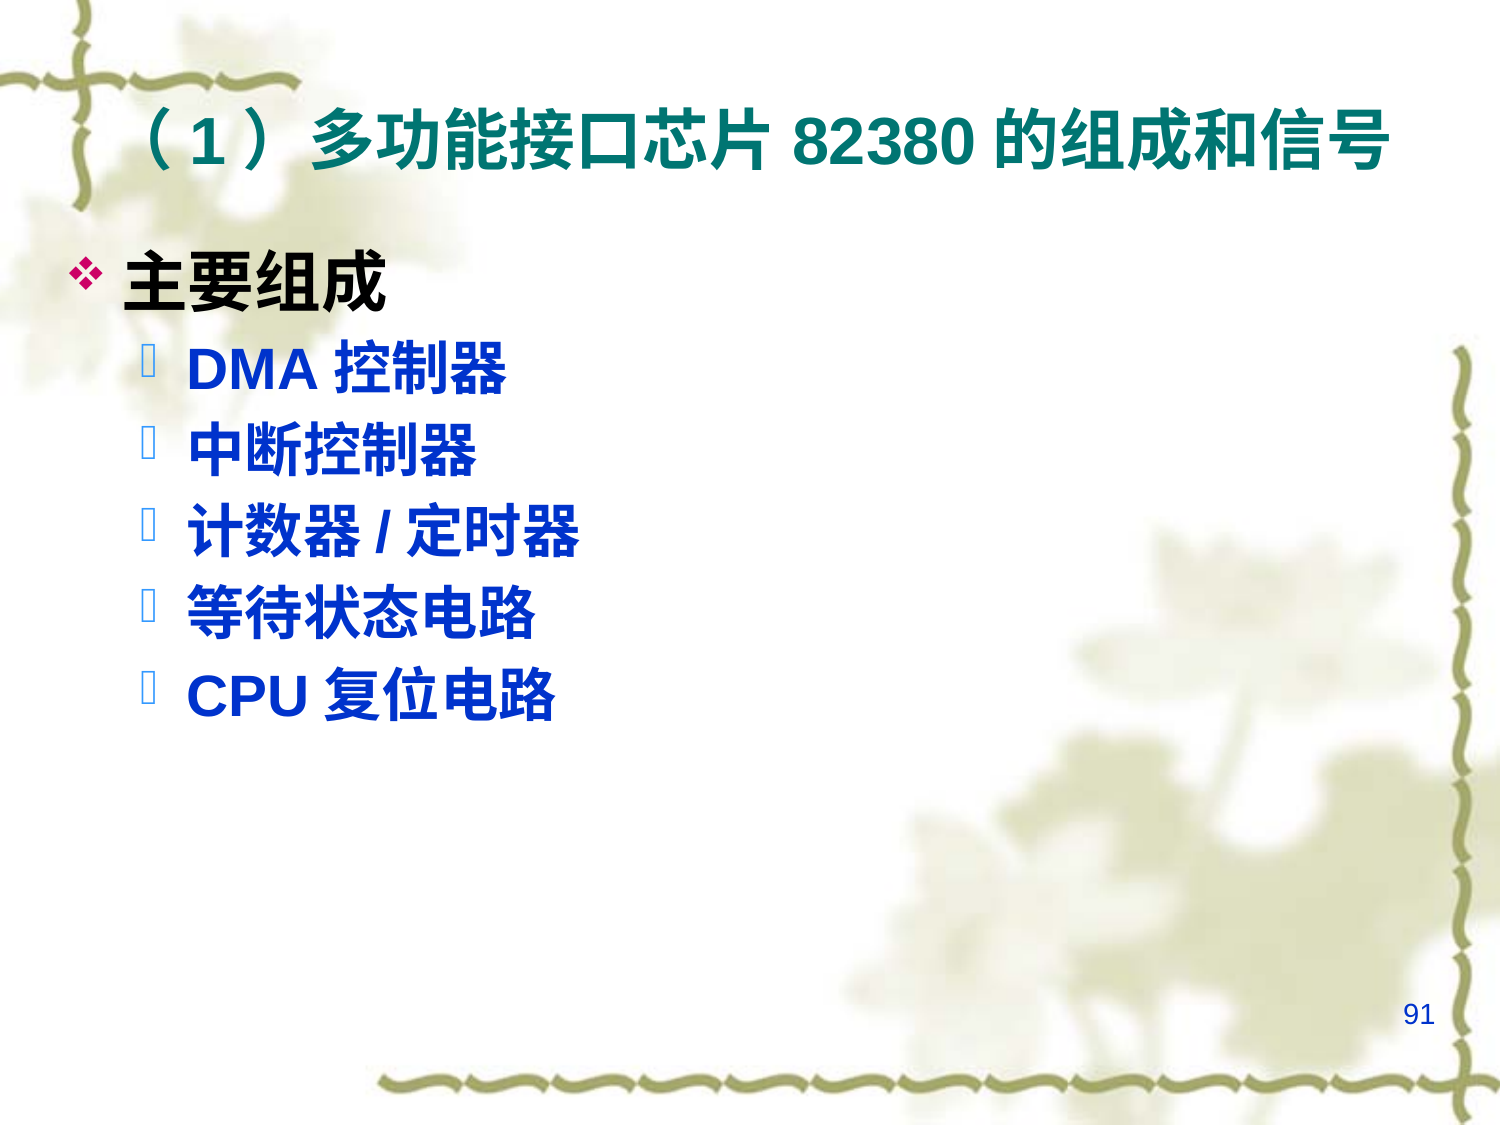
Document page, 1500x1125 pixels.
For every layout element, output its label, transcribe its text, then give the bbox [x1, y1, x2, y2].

list 主要组成 DMA控制器 中断控制器 计数器/定时器 等待状态电路 CPU复位电路 [50, 231, 1451, 963]
title （1）多功能接口芯片82380的组成和信号 [49, 78, 1451, 198]
slide_number 91 [1074, 987, 1451, 1066]
picture [0, 0, 1500, 1125]
